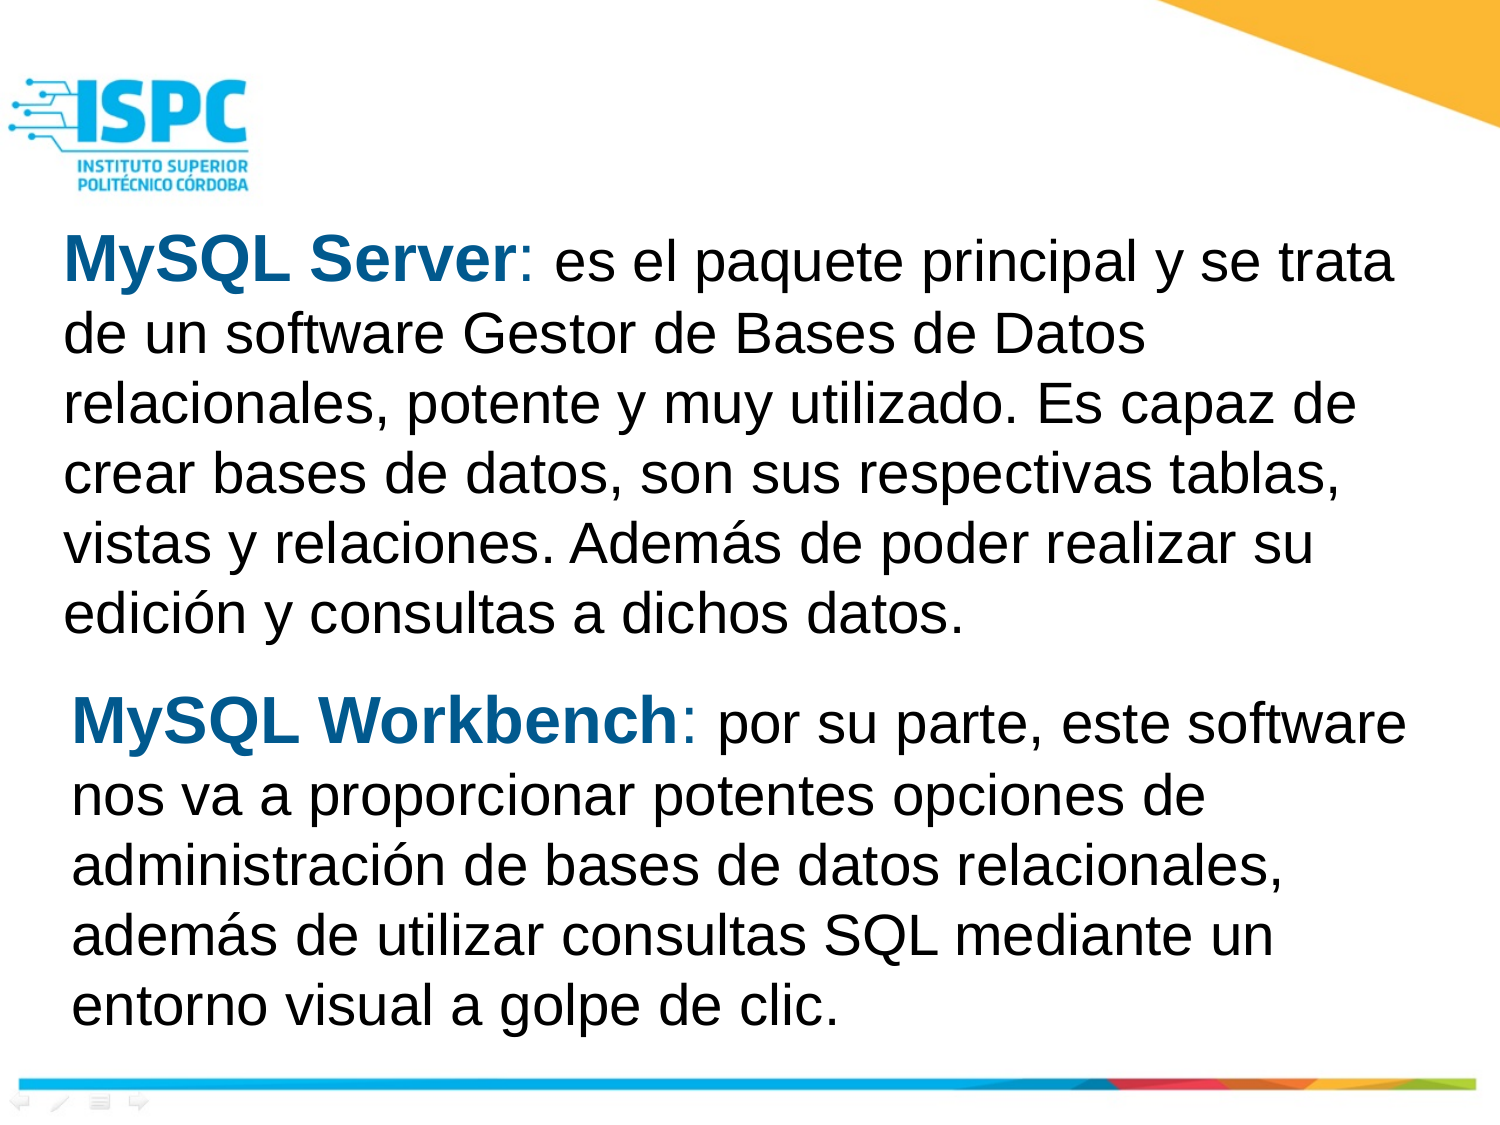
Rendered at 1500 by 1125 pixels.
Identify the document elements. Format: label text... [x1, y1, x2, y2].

text_box MySQL Server: es el paquete principal y se trata de un software Gestor de Bases de Datos relacionales, potente y muy utilizado. Es capaz de crear bases de datos, son sus respectivas tablas, vistas y relaciones. Además de poder realizar su edición y consultas a dichos datos. [48, 207, 1463, 653]
text_box MySQL Workbench: por su parte, este software nos va a proporcionar potentes opciones de administración de bases de datos relacionales, además de utilizar consultas SQL mediante un entorno visual a golpe de clic. [56, 669, 1473, 1045]
picture [0, 0, 1500, 1125]
